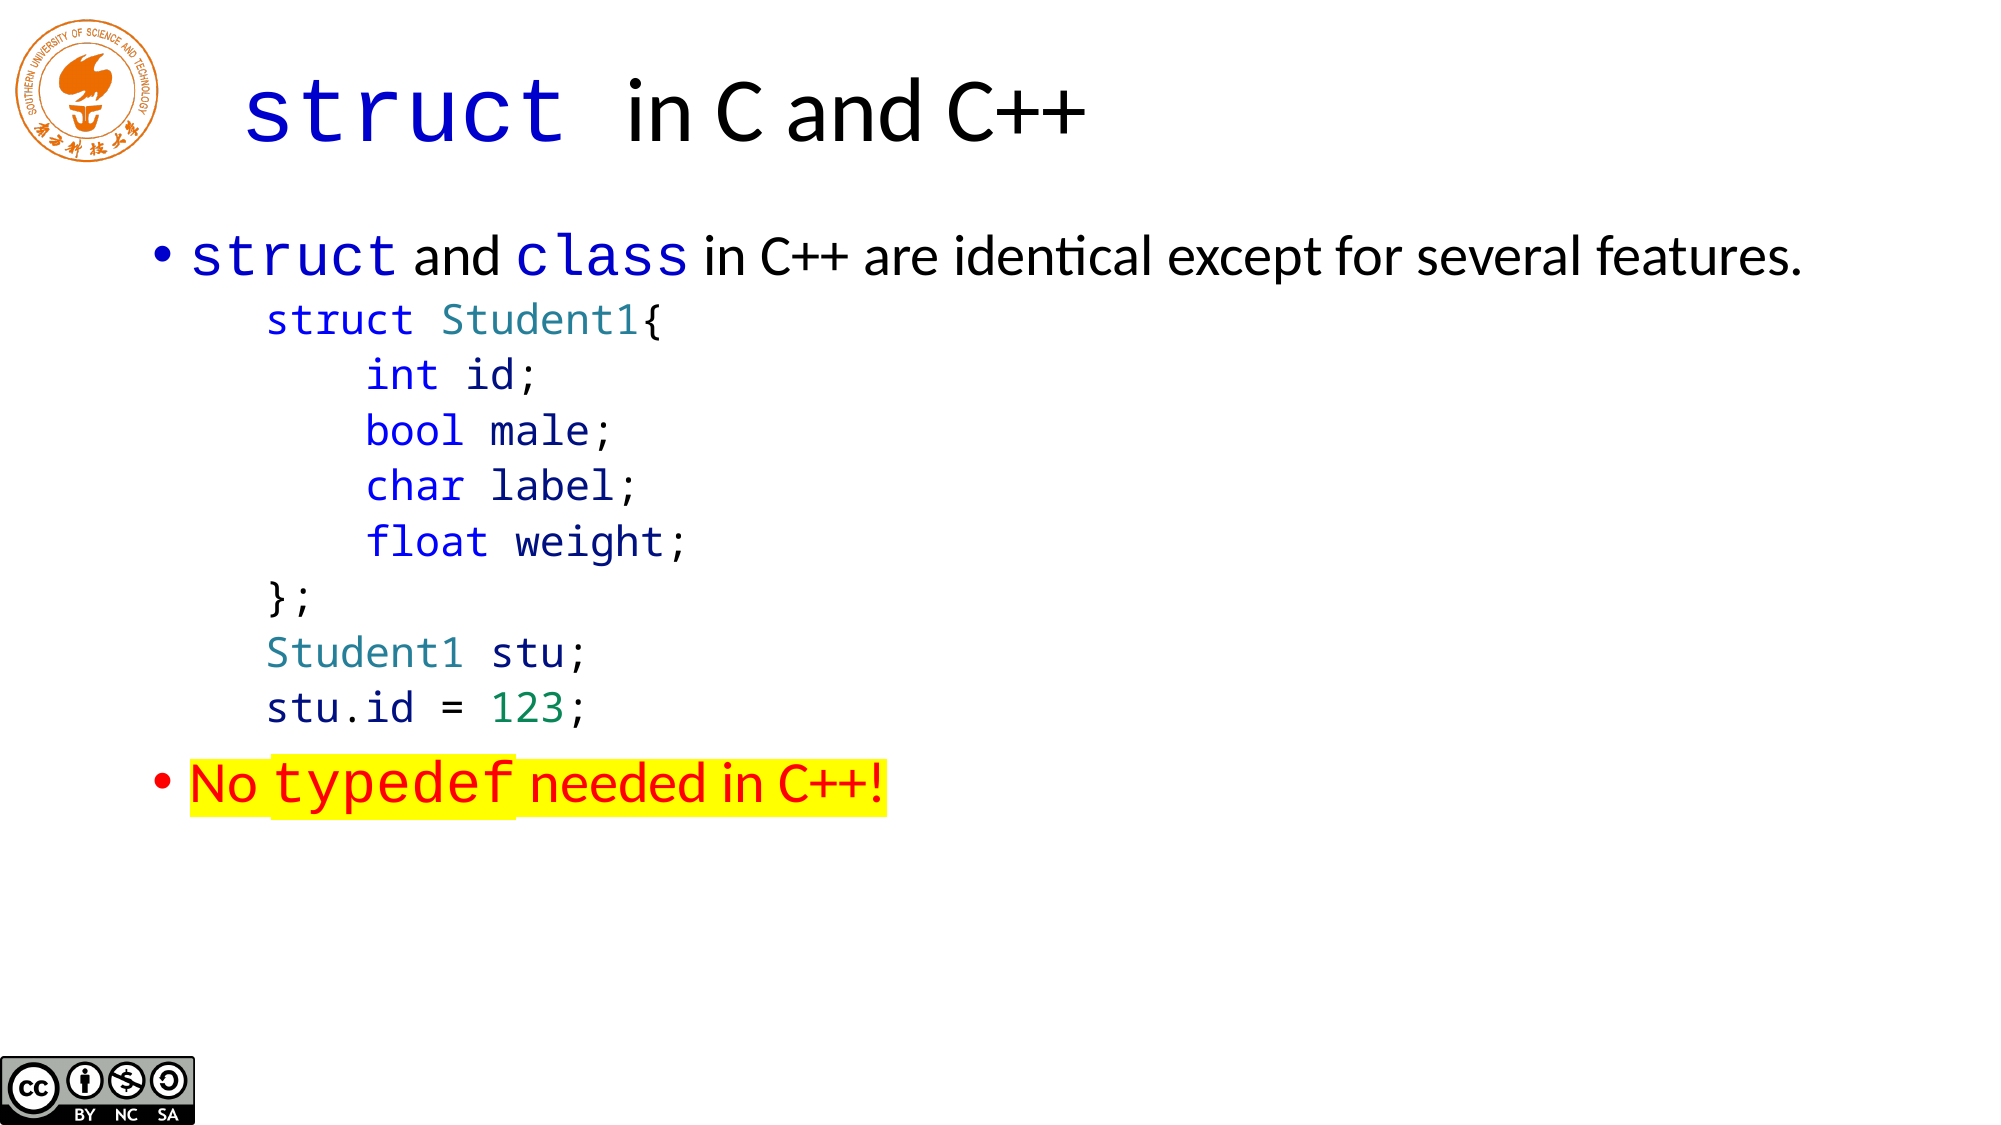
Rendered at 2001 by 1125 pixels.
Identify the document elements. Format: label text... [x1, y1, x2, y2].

picture [10, 0, 170, 166]
title struct in C and C++ [225, 43, 1951, 181]
list struct and class in C++ are identical except for several features. struct Student1{ int id; bool male; char label; float weight; }; Student1 stu; stu.id = 123; No typedef needed in C++! [137, 217, 1951, 1014]
picture [0, 1056, 195, 1125]
